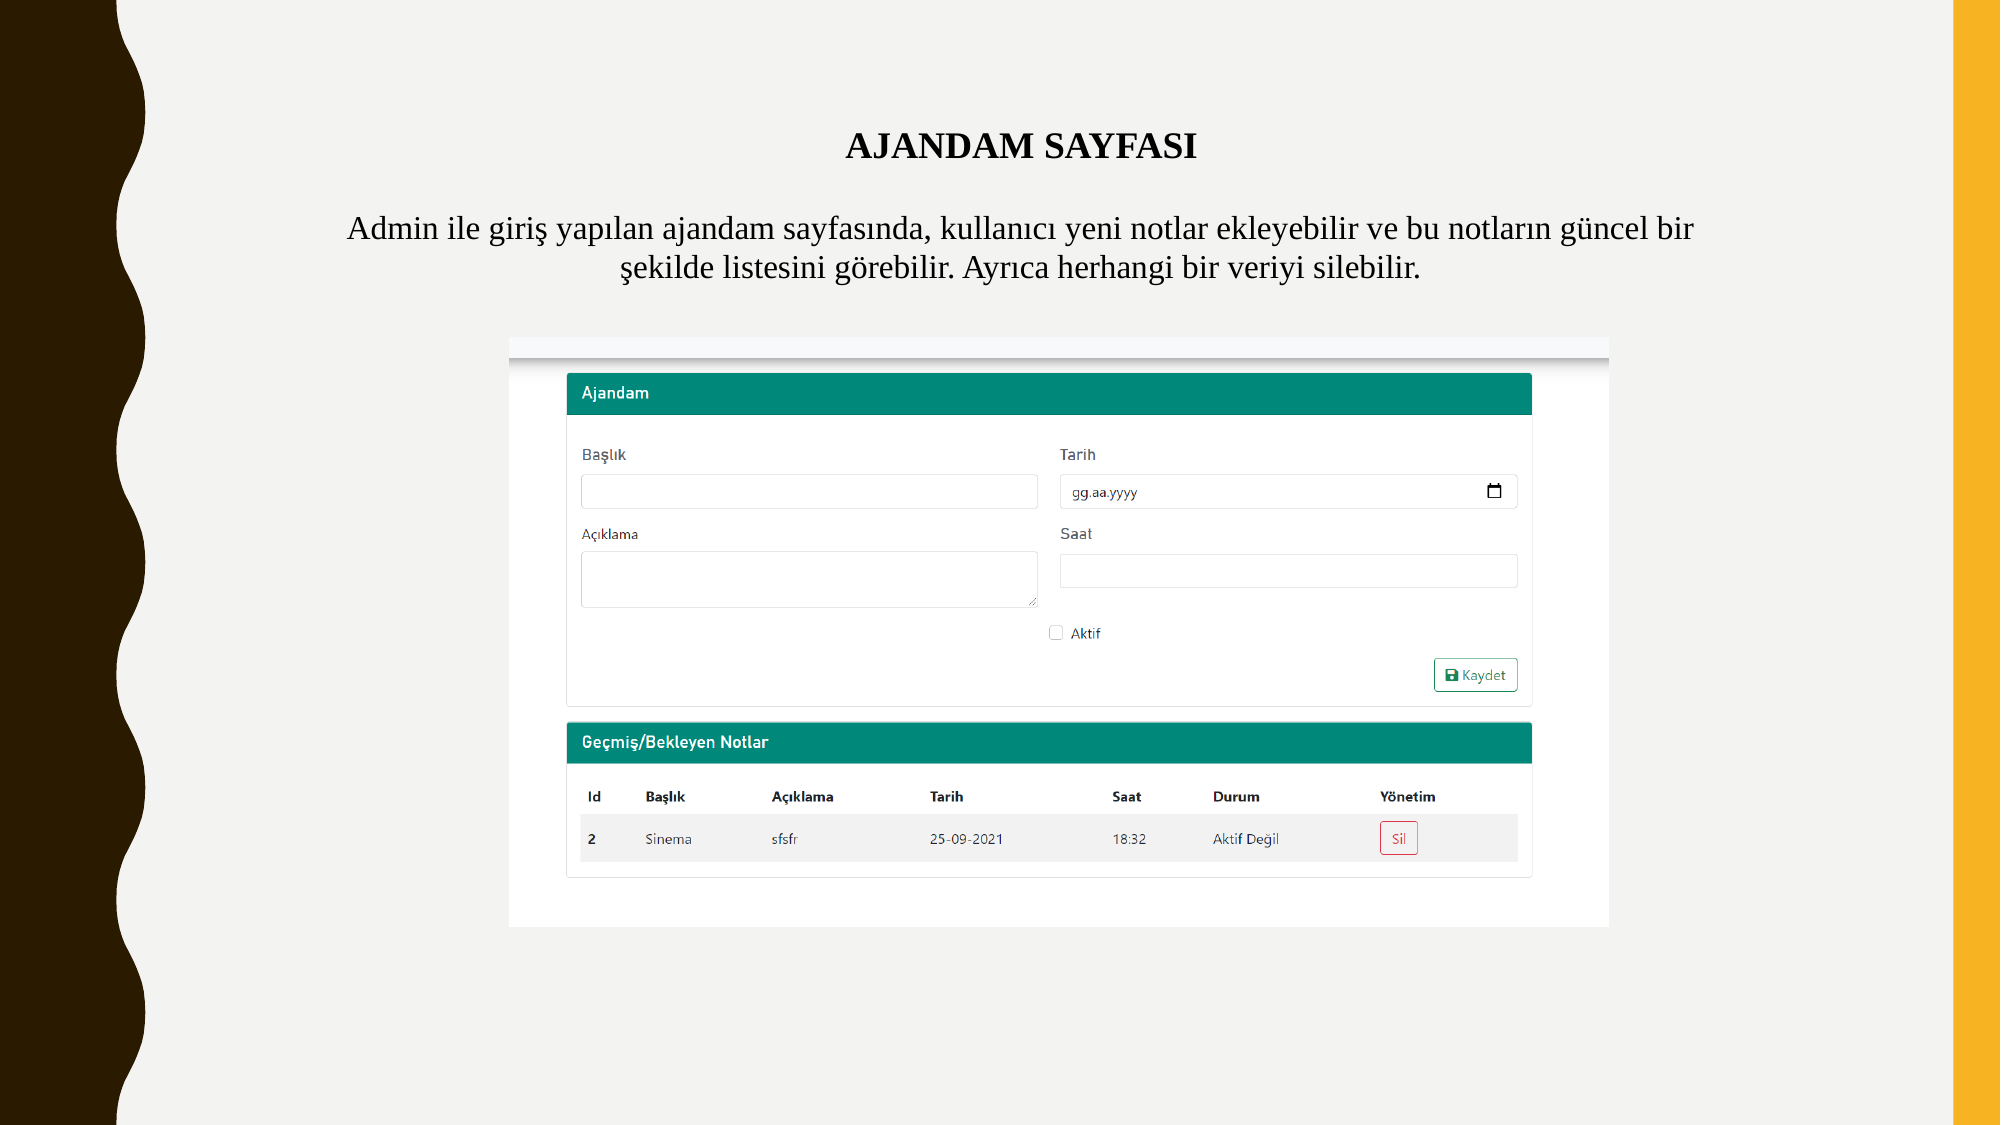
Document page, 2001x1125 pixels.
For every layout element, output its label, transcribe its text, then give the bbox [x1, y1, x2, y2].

text_box AJANDAM SAYFASI Admin ile giriş yapılan ajandam sayfasında, kullanıcı yeni notlar ekleyebilir ve bu notların güncel bir şekilde listesini görebilir. Ayrıca herhangi bir veriyi silebilir. [304, 113, 1739, 293]
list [509, 337, 1609, 927]
